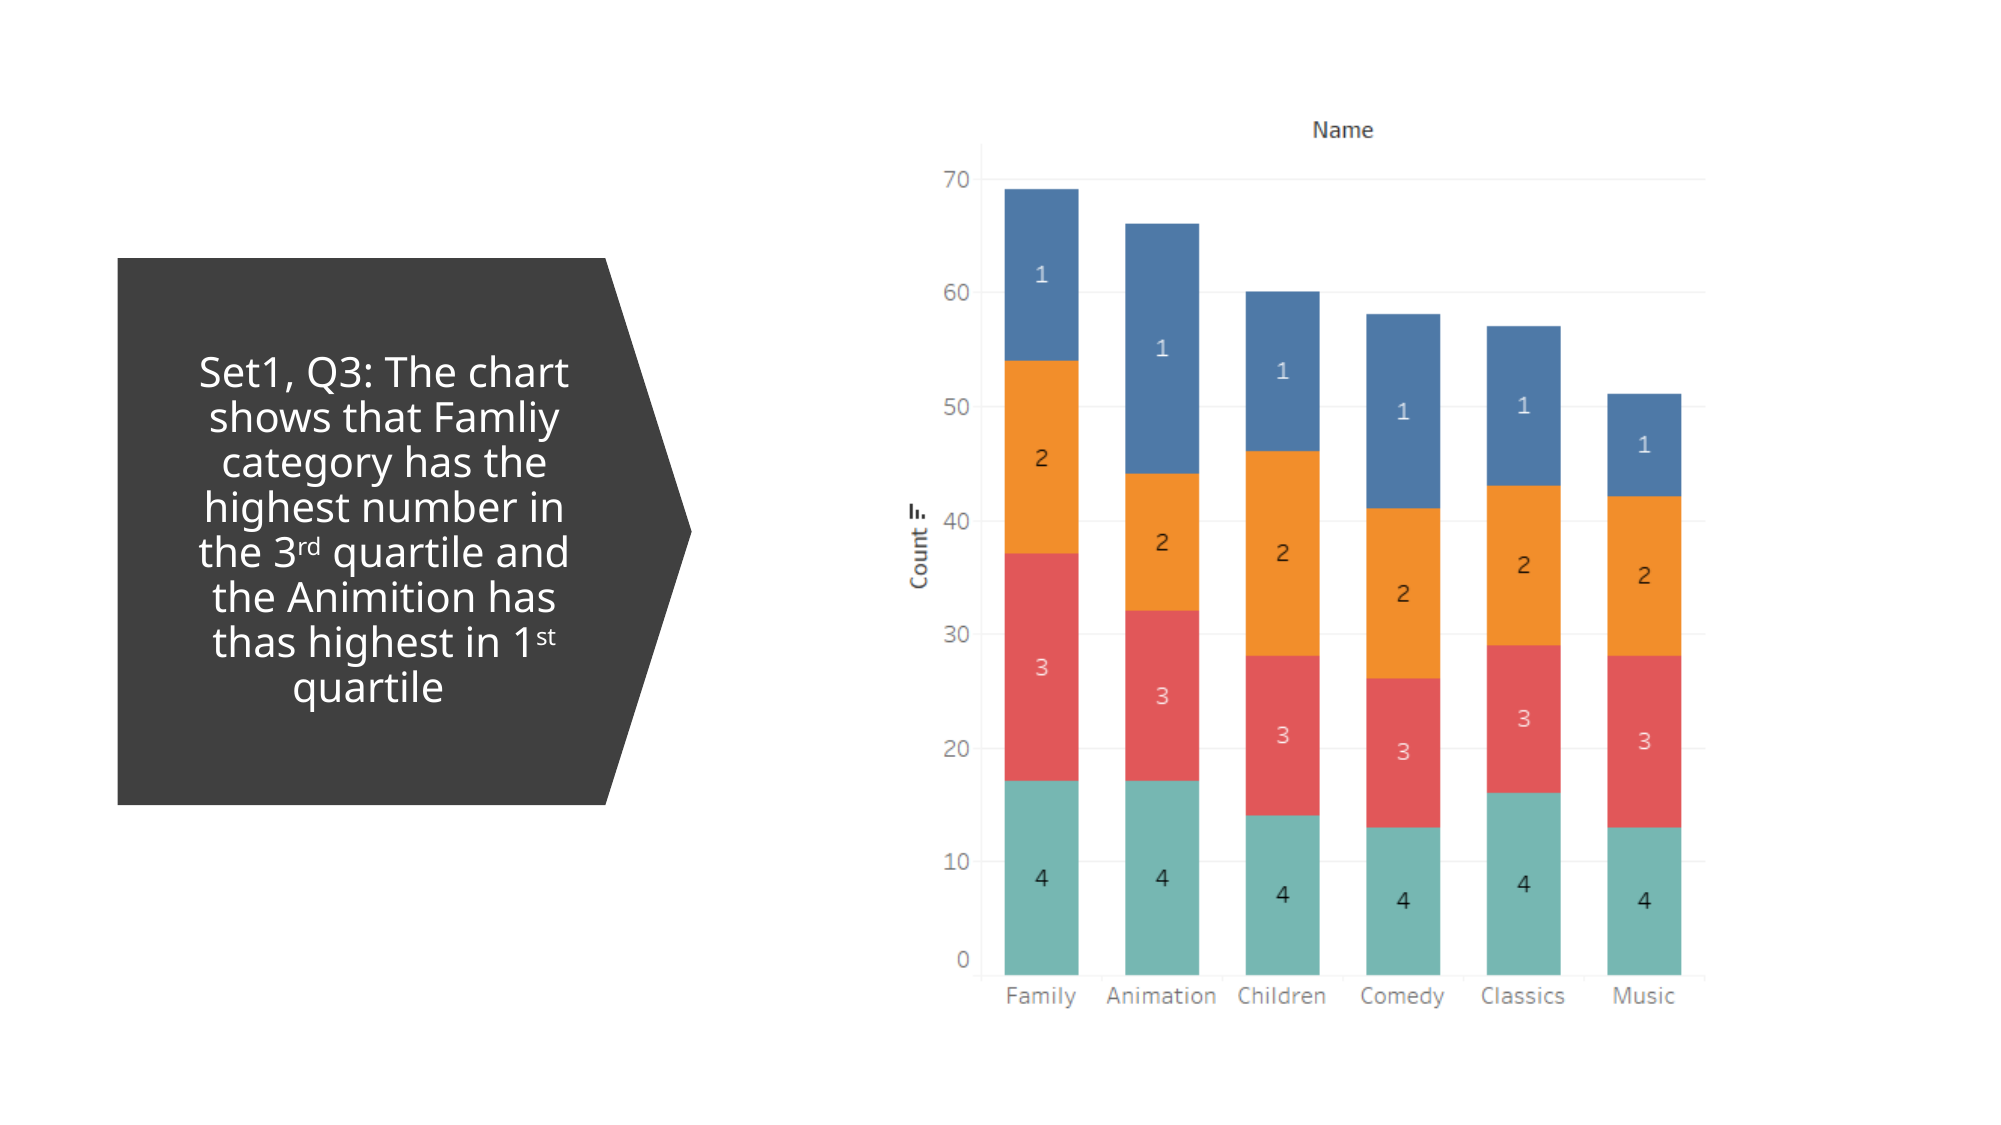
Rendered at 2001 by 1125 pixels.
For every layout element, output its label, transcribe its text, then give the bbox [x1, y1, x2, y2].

title Set1, Q3: The chart shows that Famliy category has the highest number in the 3rd quartile and the Animition has thas highest in 1st quartile [168, 322, 601, 741]
text_box [116, 257, 693, 807]
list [895, 105, 1784, 1020]
